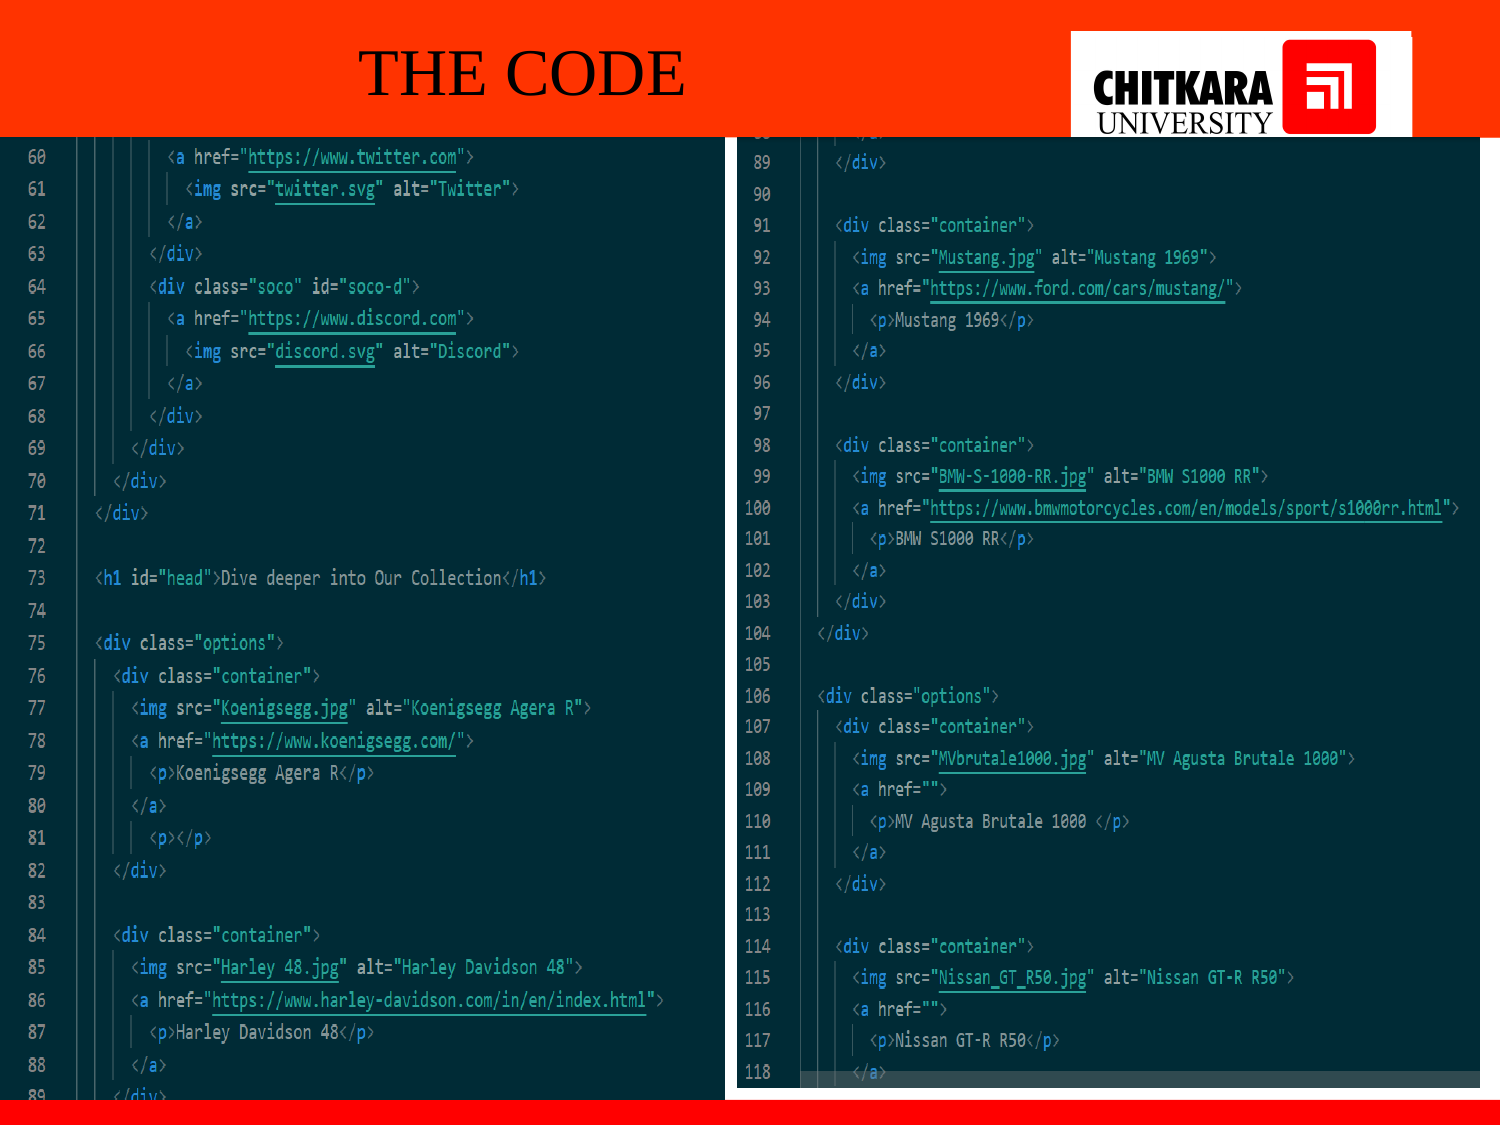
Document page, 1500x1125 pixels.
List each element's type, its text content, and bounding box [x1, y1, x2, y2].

picture [304, 769, 310, 779]
picture [395, 185, 401, 195]
picture [31, 868, 36, 877]
picture [160, 639, 166, 649]
picture [30, 998, 40, 1006]
picture [358, 151, 367, 159]
picture [359, 964, 365, 973]
picture [415, 311, 419, 324]
picture [304, 182, 319, 192]
picture [377, 700, 383, 714]
picture [31, 933, 39, 941]
picture [114, 571, 118, 584]
picture [205, 279, 211, 293]
picture [241, 737, 245, 751]
picture [160, 279, 165, 293]
picture [340, 575, 346, 584]
picture [31, 1030, 36, 1038]
picture [530, 571, 534, 584]
picture [141, 737, 147, 747]
picture [205, 769, 209, 779]
picture [31, 900, 36, 908]
picture [132, 868, 138, 877]
picture [349, 737, 354, 747]
picture [38, 478, 45, 485]
picture [241, 185, 247, 195]
picture [222, 773, 228, 782]
picture [412, 182, 419, 195]
picture [241, 348, 247, 357]
picture [160, 704, 166, 718]
picture [168, 283, 174, 293]
picture [259, 775, 265, 782]
picture [283, 774, 292, 783]
picture [322, 992, 328, 1006]
picture [358, 769, 364, 783]
picture [178, 673, 184, 682]
picture [1074, 37, 1391, 137]
picture [132, 480, 138, 487]
picture [205, 315, 211, 324]
picture [313, 283, 319, 293]
picture [149, 964, 157, 973]
picture [518, 709, 527, 714]
picture [31, 835, 36, 844]
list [737, 137, 1481, 1088]
picture [214, 190, 220, 199]
picture [196, 315, 202, 324]
picture [384, 701, 391, 714]
picture [331, 704, 336, 718]
picture [215, 284, 220, 293]
picture [381, 572, 386, 582]
picture [105, 570, 111, 584]
picture [304, 1029, 310, 1038]
picture [160, 964, 165, 973]
picture [178, 932, 184, 941]
picture [240, 1025, 245, 1038]
picture [31, 1063, 39, 1071]
picture [30, 965, 36, 973]
picture [539, 997, 545, 1006]
picture [204, 185, 211, 195]
picture [105, 635, 111, 649]
picture [395, 998, 400, 1006]
picture [160, 997, 166, 1006]
picture [160, 737, 166, 747]
picture [114, 512, 120, 519]
picture [30, 803, 40, 812]
picture [141, 704, 157, 714]
picture [196, 153, 202, 163]
picture [250, 774, 256, 783]
picture [334, 315, 340, 323]
picture [404, 181, 410, 195]
picture [440, 704, 444, 714]
picture [142, 570, 147, 584]
picture [413, 153, 418, 163]
picture [204, 348, 211, 357]
picture [259, 150, 274, 162]
picture [250, 1030, 256, 1038]
picture [521, 570, 527, 584]
picture [466, 182, 473, 192]
picture [323, 279, 328, 293]
picture [396, 279, 401, 293]
picture [142, 997, 147, 1006]
title THE CODE [0, 0, 1063, 138]
picture [205, 153, 211, 163]
